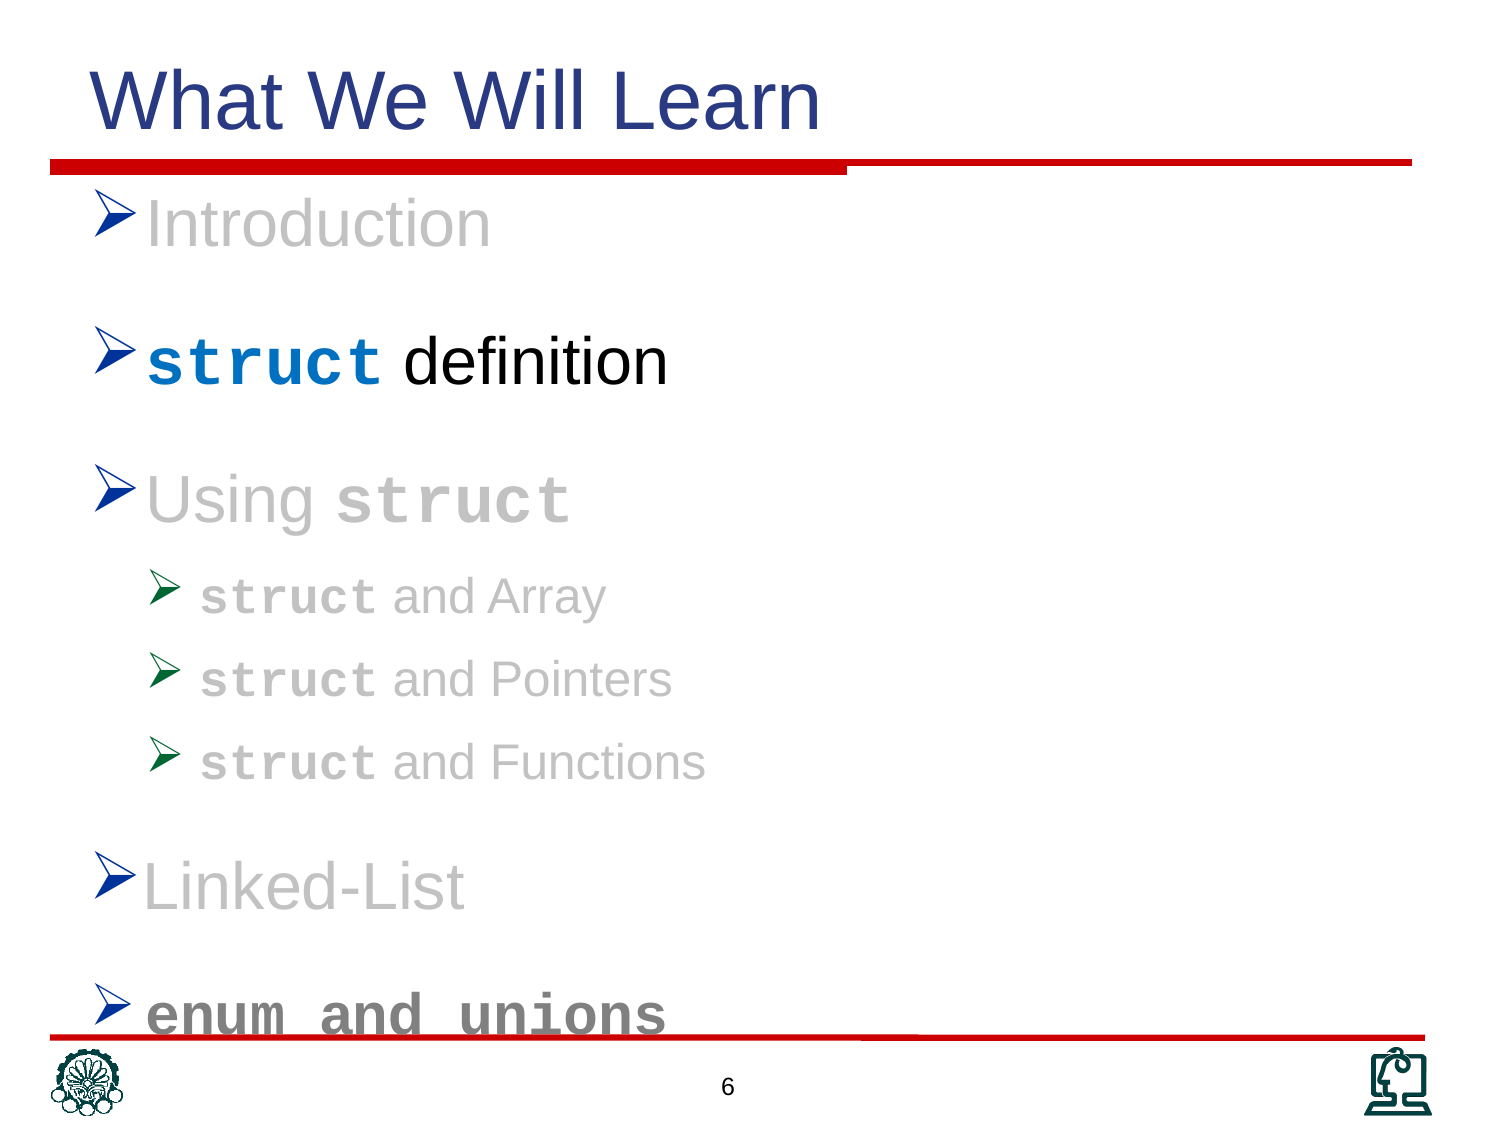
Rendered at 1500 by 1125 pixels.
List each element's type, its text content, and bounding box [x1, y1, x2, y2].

picture [1362, 1045, 1438, 1119]
text_box What We Will Learn [74, 24, 1425, 155]
text_box 6 [650, 1074, 750, 1103]
picture [50, 1047, 125, 1118]
text_box Introduction struct definition Using struct struct and Array struct and Pointers struct and Functions Linked-List enum and unions [74, 181, 1425, 1074]
